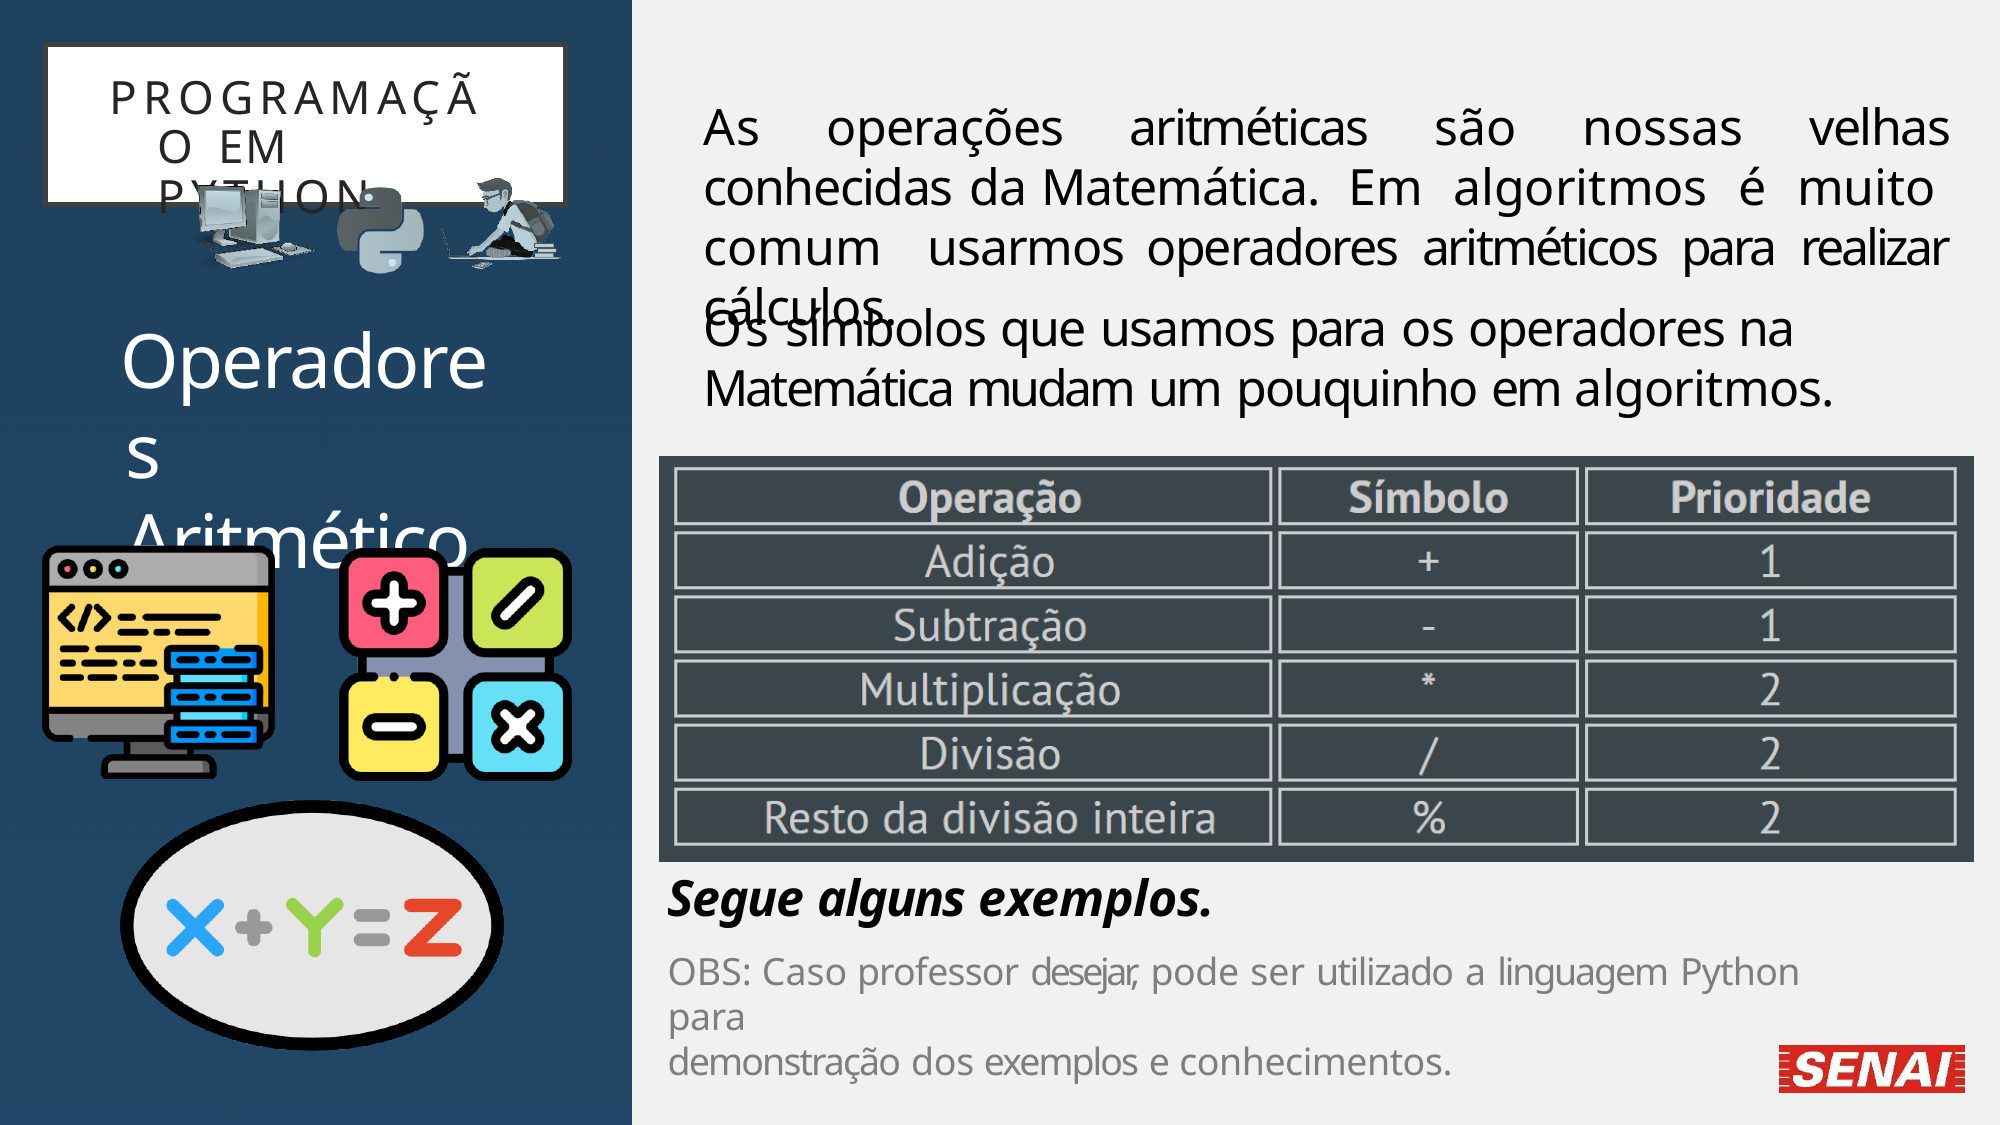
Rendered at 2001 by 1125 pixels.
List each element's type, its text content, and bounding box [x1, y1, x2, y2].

picture [659, 456, 1974, 862]
text_box Operadores Aritméticos [118, 310, 493, 543]
text_box [632, 0, 2000, 1125]
picture [0, 0, 632, 1125]
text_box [189, 178, 563, 276]
title As operações aritméticas são nossas velhas conhecidas da Matemática. Em algoritmos é muito comum usarmos operadores aritméticos para realizar cálculos. [701, 93, 1953, 336]
text_box PROGRAMAÇÃO EM PYTHON [107, 216, 184, 223]
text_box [42, 41, 569, 208]
text_box Os símbolos que usamos para os operadores na Matemática mudam um pouquinho em algoritmos. [701, 294, 1952, 417]
text_box Segue alguns exemplos. OBS: Caso professor desejar, pode ser utilizado a linguagem Python para demonstração dos exemplos e conhecimentos. [665, 871, 1822, 1084]
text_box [41, 545, 573, 1101]
picture [1778, 1045, 1965, 1094]
